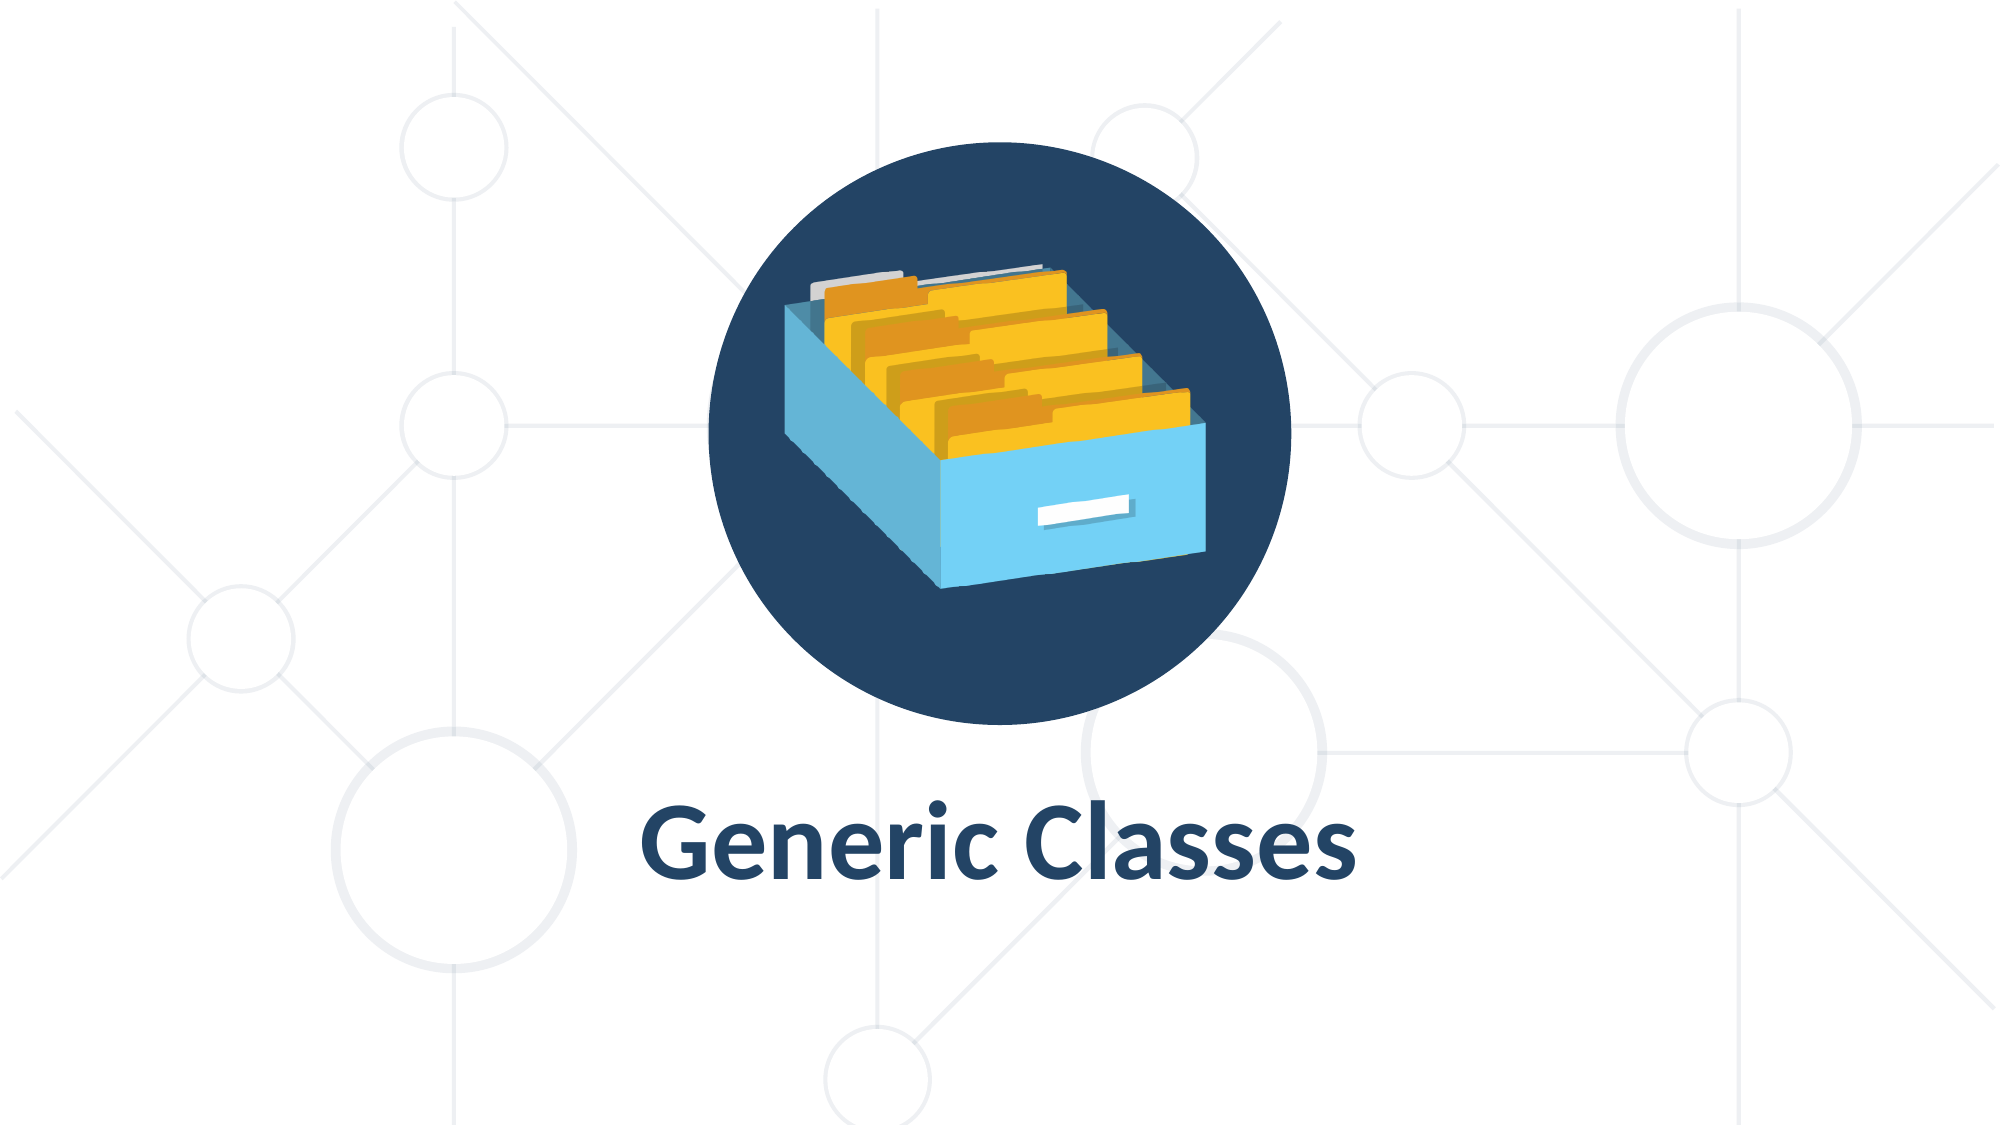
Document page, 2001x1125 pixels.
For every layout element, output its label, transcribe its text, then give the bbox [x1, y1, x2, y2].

title Generic Classes [100, 771, 1900, 898]
picture [741, 187, 1250, 660]
